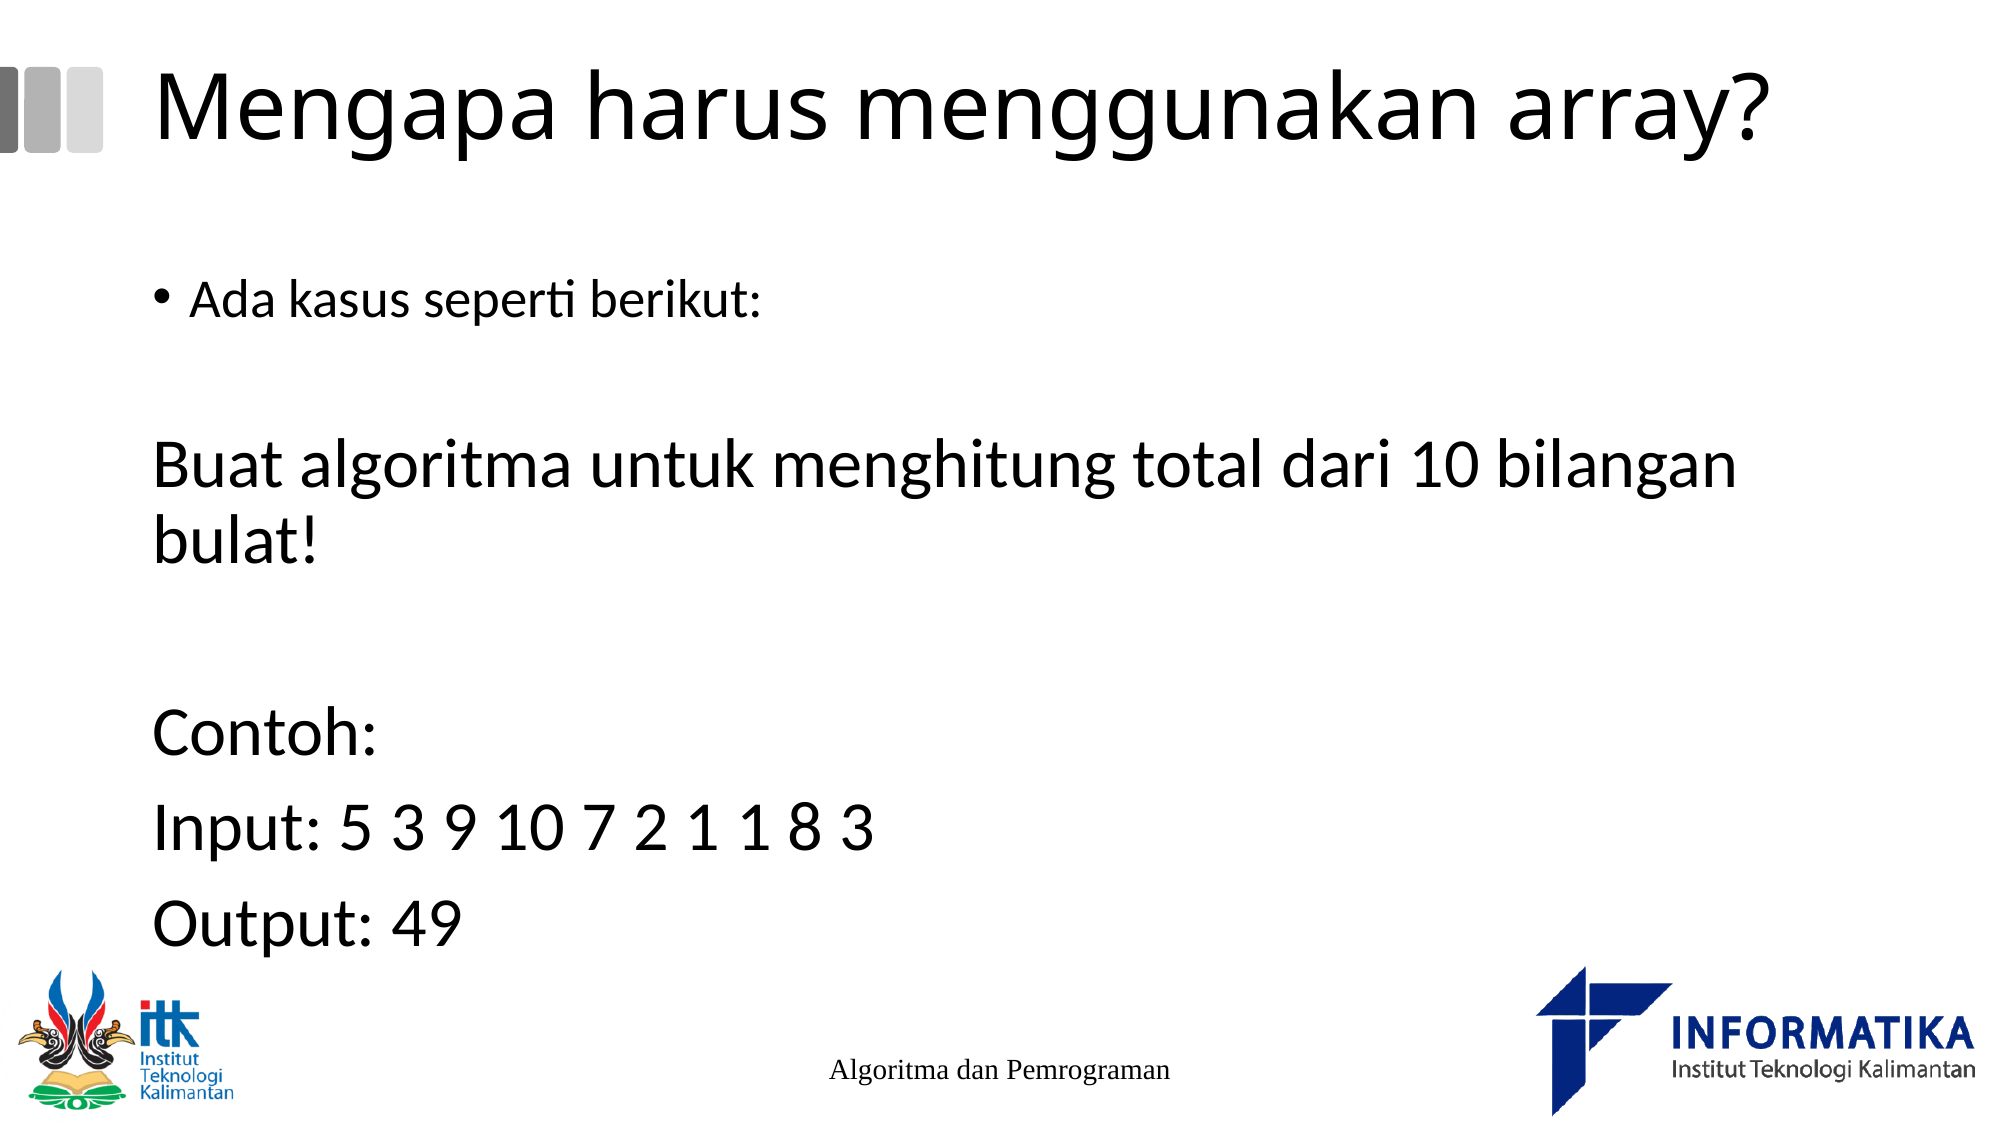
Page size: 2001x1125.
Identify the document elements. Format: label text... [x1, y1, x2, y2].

title Mengapa harus menggunakan array? [137, 1, 1863, 219]
list Ada kasus seperti berikut: Buat algoritma untuk menghitung total dari 10 bilangan bulat! Contoh: Input: 5 3 9 10 7 2 1 1 8 3 Output: 49 [137, 262, 1863, 977]
footer Algoritma dan Pemrograman [662, 1042, 1338, 1103]
picture [0, 935, 252, 1125]
picture [1534, 965, 1976, 1118]
